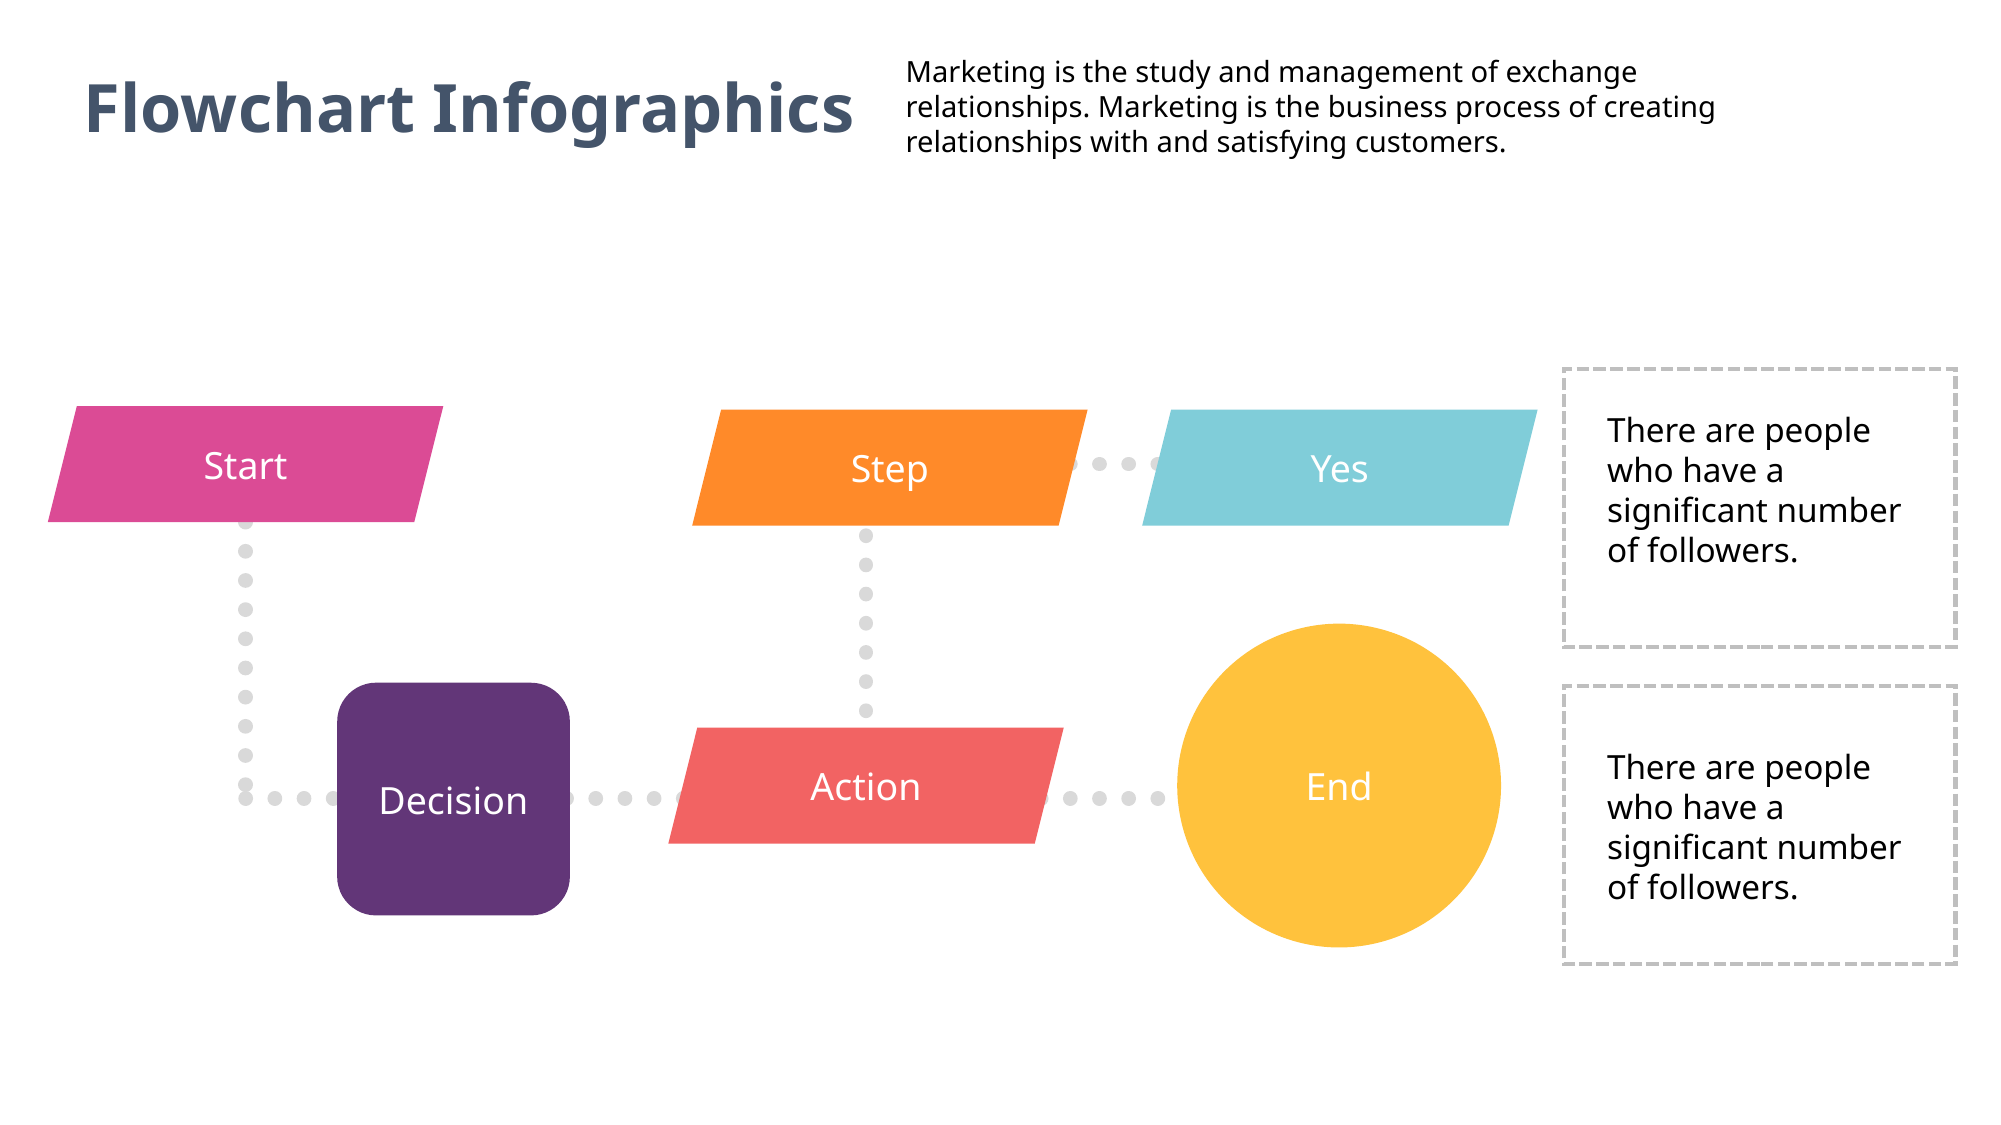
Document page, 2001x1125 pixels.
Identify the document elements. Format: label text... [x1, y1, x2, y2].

text_box [1563, 368, 1956, 648]
text_box Flowchart Infographics [47, 58, 890, 154]
text_box Marketing is the study and management of exchange relationships. Marketing is the business process of creating relationships with and satisfying customers. [890, 46, 1836, 166]
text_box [47, 406, 1538, 948]
text_box [1563, 685, 1956, 965]
